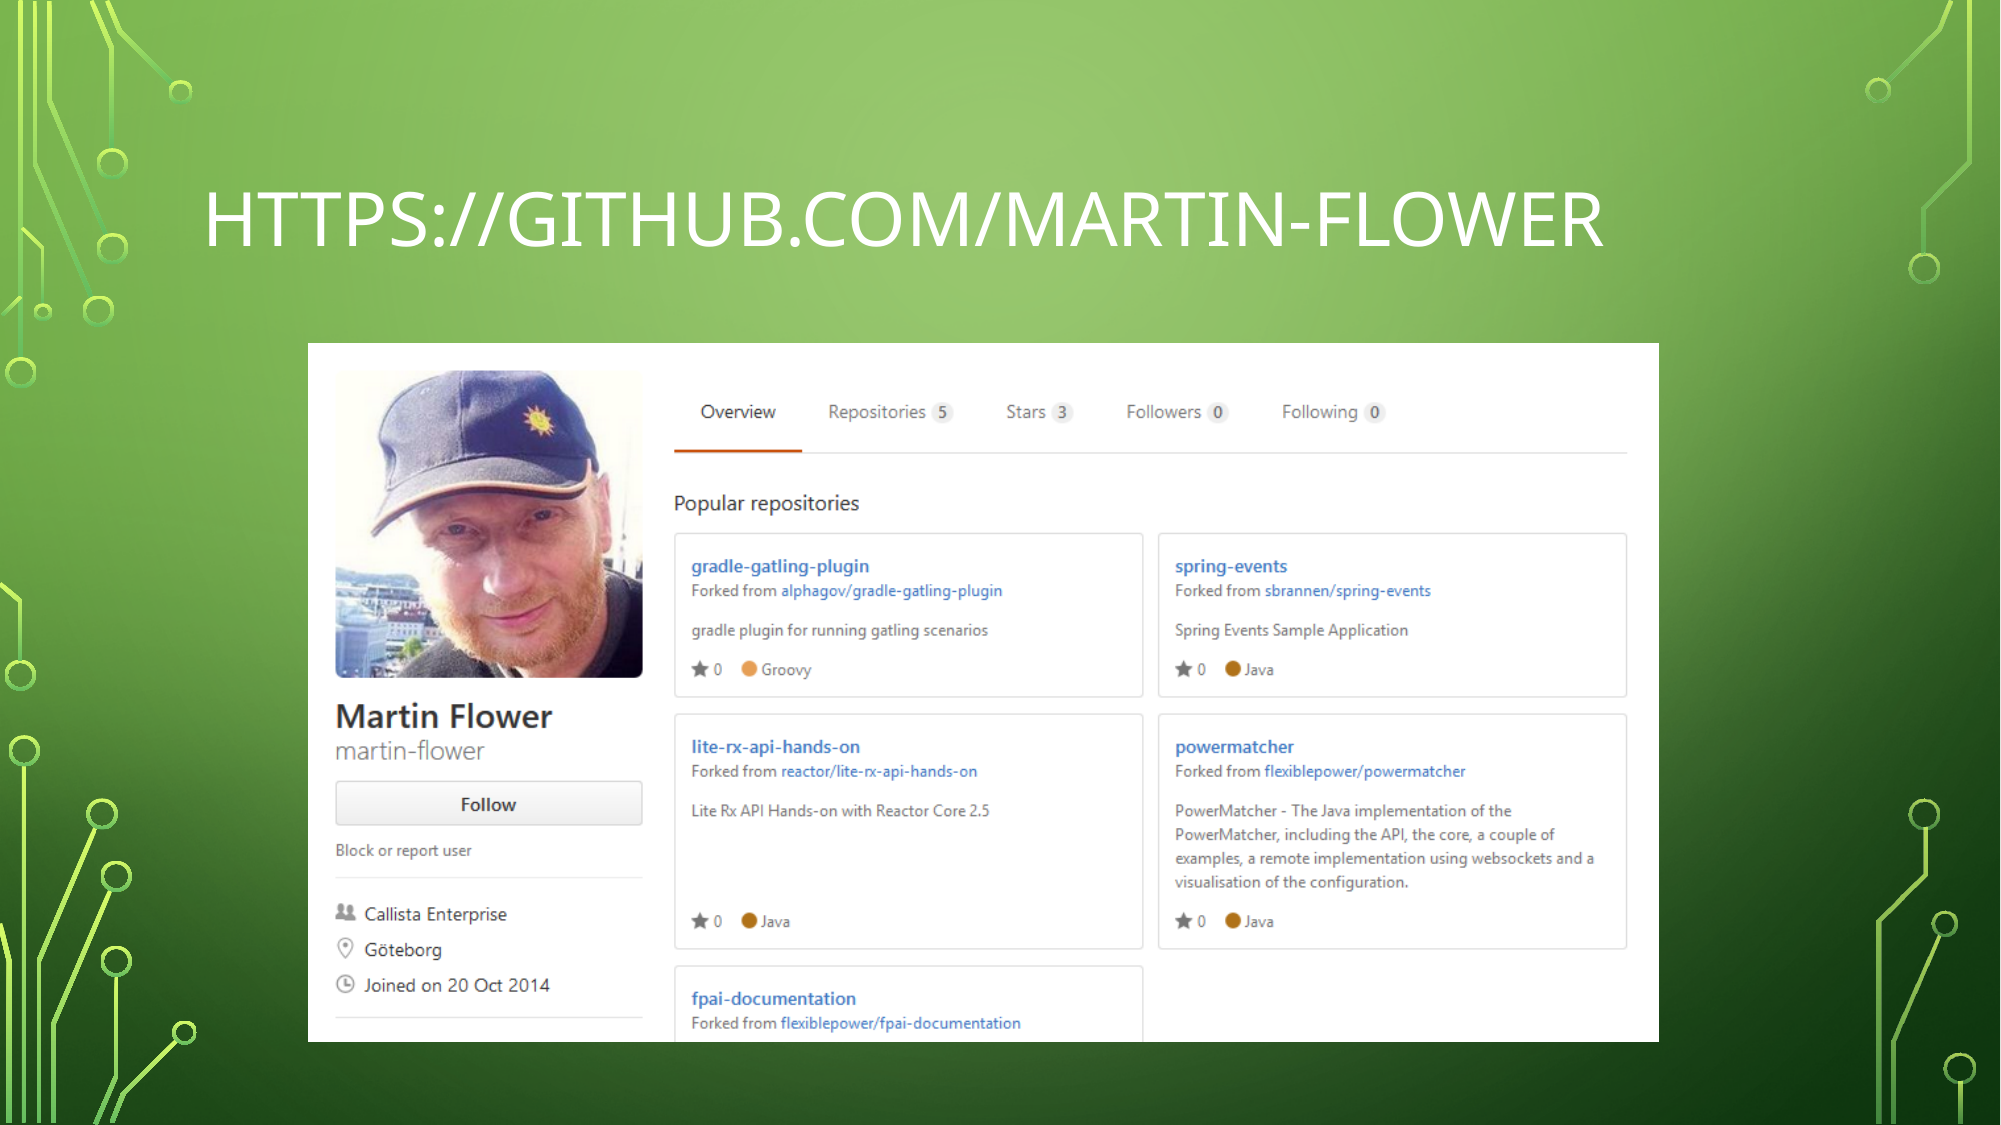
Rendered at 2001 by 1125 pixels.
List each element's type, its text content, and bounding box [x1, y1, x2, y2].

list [308, 343, 1659, 1043]
title https://github.com/martin-flower [187, 101, 1813, 344]
